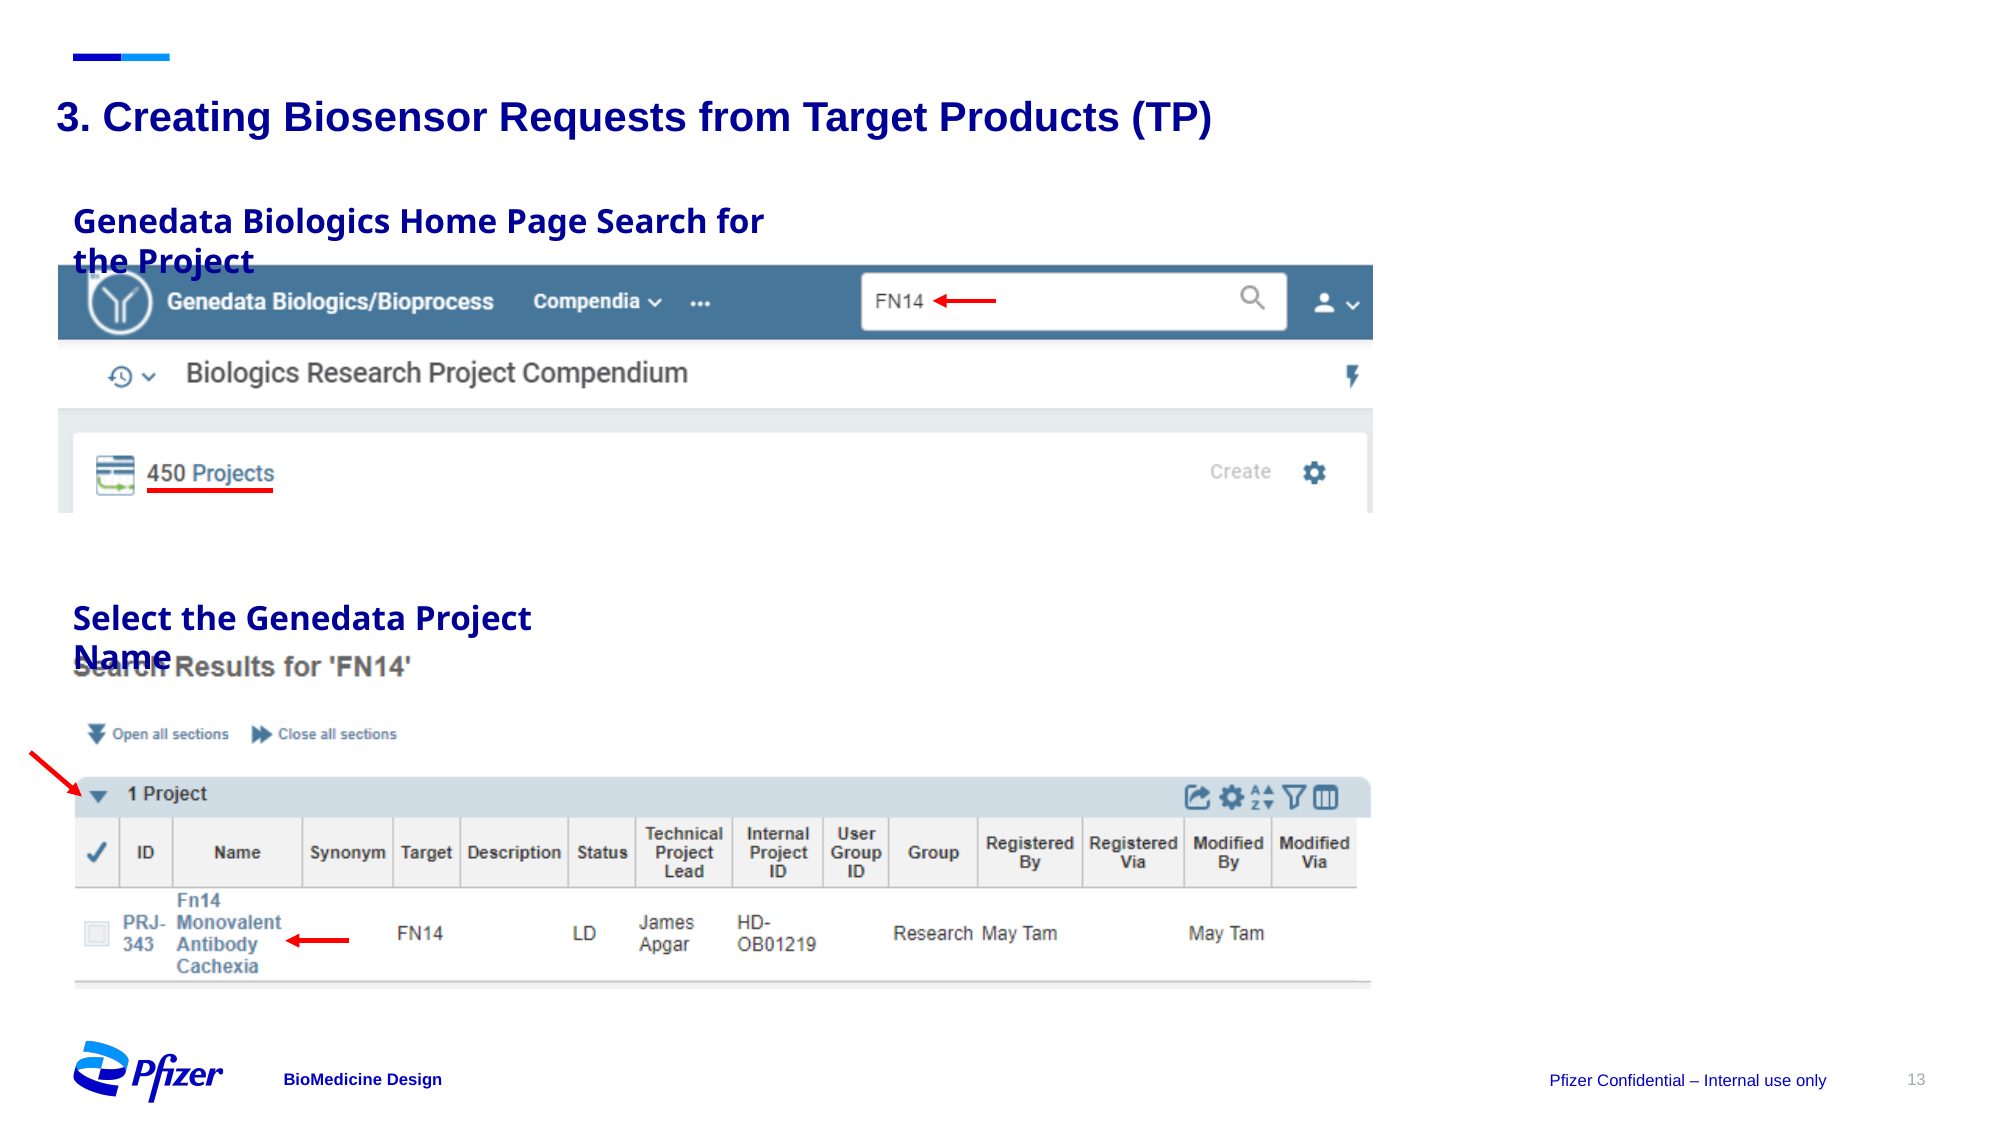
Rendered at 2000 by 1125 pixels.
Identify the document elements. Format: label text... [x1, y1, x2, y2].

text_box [29, 751, 83, 797]
picture [57, 650, 1390, 989]
text_box Genedata Biologics Home Page Search for the Project [58, 192, 830, 263]
text_box [0, 0, 2000, 75]
picture [57, 264, 1374, 513]
text_box 3. Creating Biosensor Requests from Target Products (TP) [41, 82, 1275, 148]
text_box Select the Genedata Project Name [58, 589, 653, 649]
